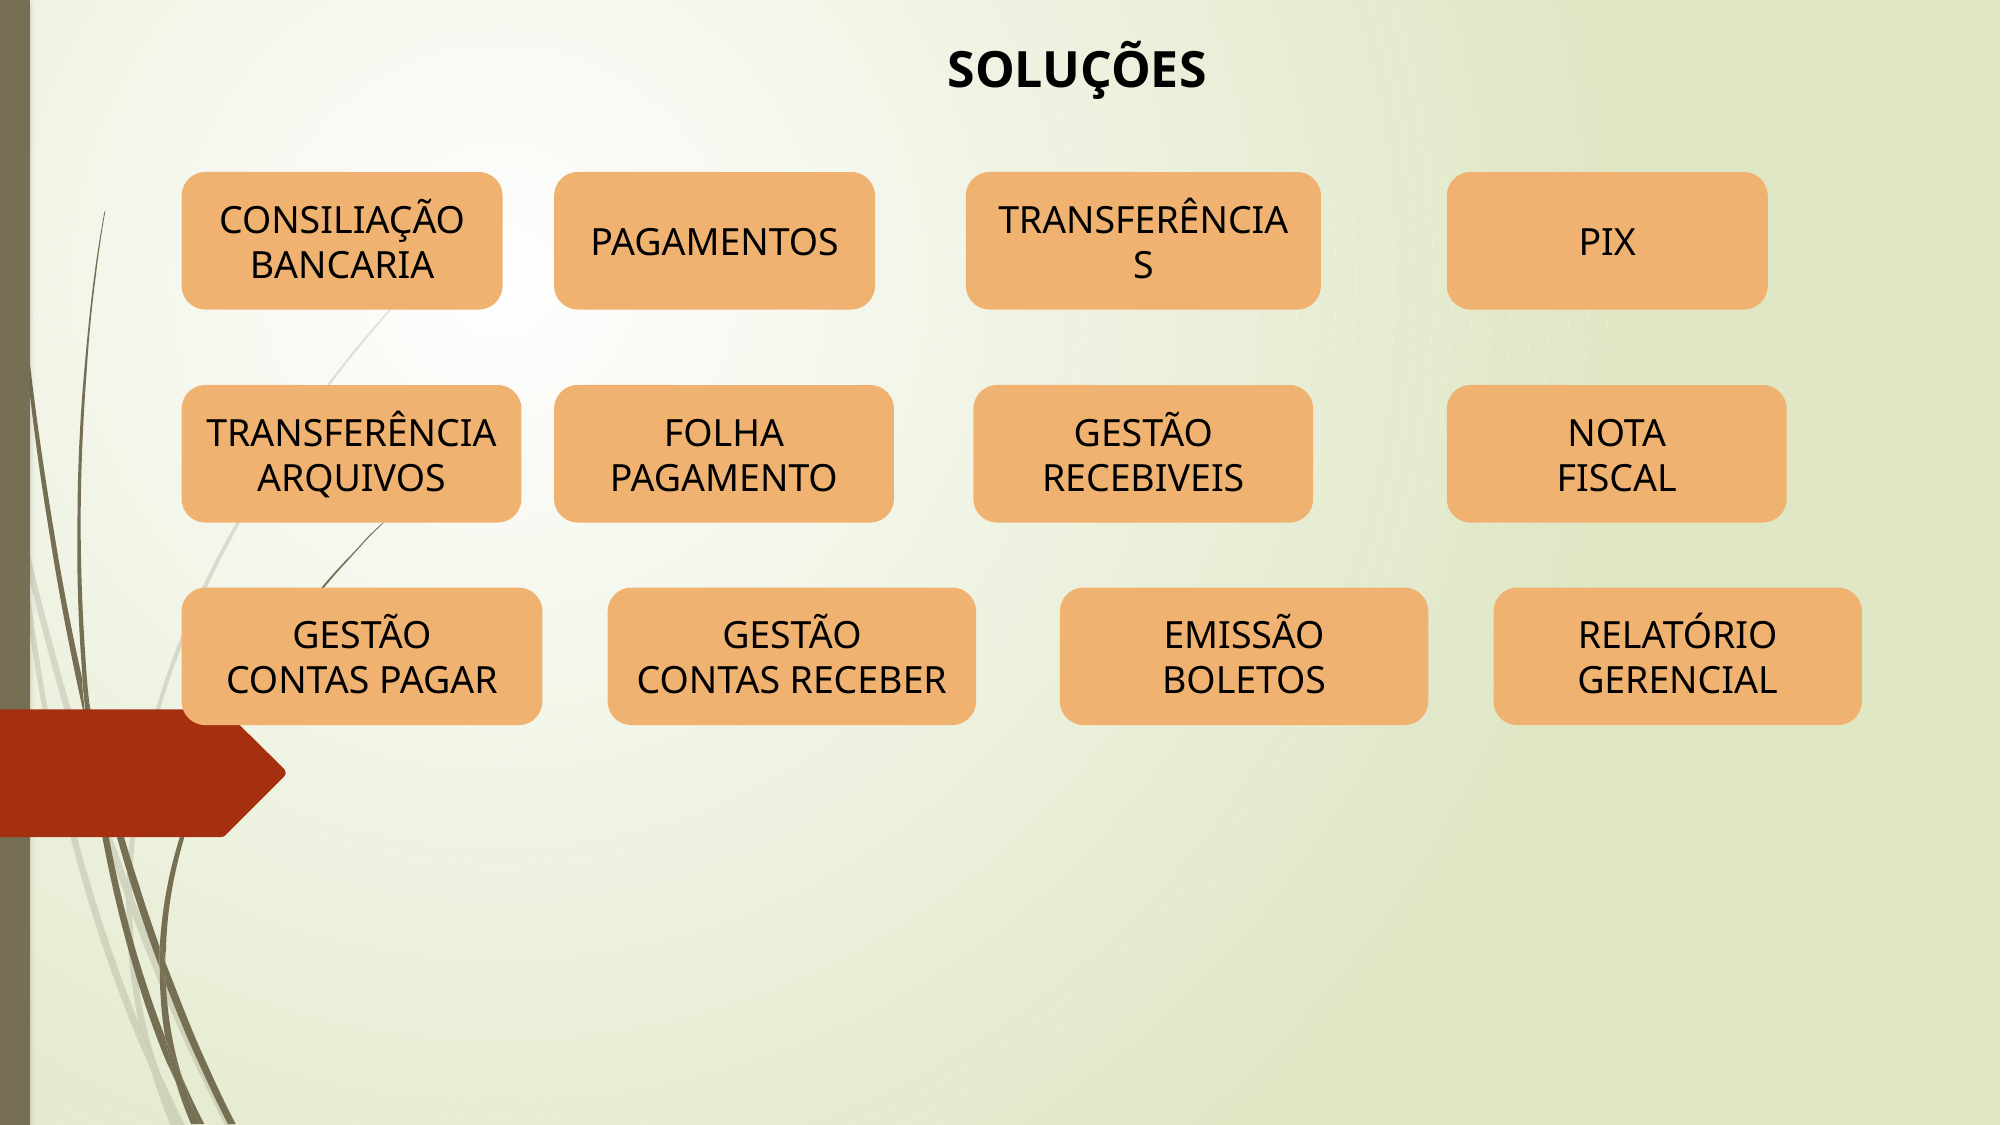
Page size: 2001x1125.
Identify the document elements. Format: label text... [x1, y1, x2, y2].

text_box NOTA FISCAL [1446, 384, 1787, 523]
text_box PIX [1446, 171, 1768, 310]
text_box GESTÃO RECEBIVEIS [973, 384, 1314, 523]
text_box EMISSÃO BOLETOS [1059, 587, 1429, 726]
text_box TRANSFERÊNCIA ARQUIVOS [181, 384, 522, 523]
text_box RELATÓRIO GERENCIAL [1493, 587, 1862, 726]
text_box CONSILIAÇÃO BANCARIA [181, 171, 503, 310]
text_box GESTÃO CONTAS RECEBER [607, 587, 977, 726]
text_box SOLUÇÕES [933, 30, 1264, 105]
text_box PAGAMENTOS [554, 171, 876, 310]
text_box TRANSFERÊNCIAS [965, 171, 1321, 310]
text_box GESTÃO CONTAS PAGAR [181, 587, 543, 726]
text_box FOLHA PAGAMENTO [554, 384, 894, 523]
